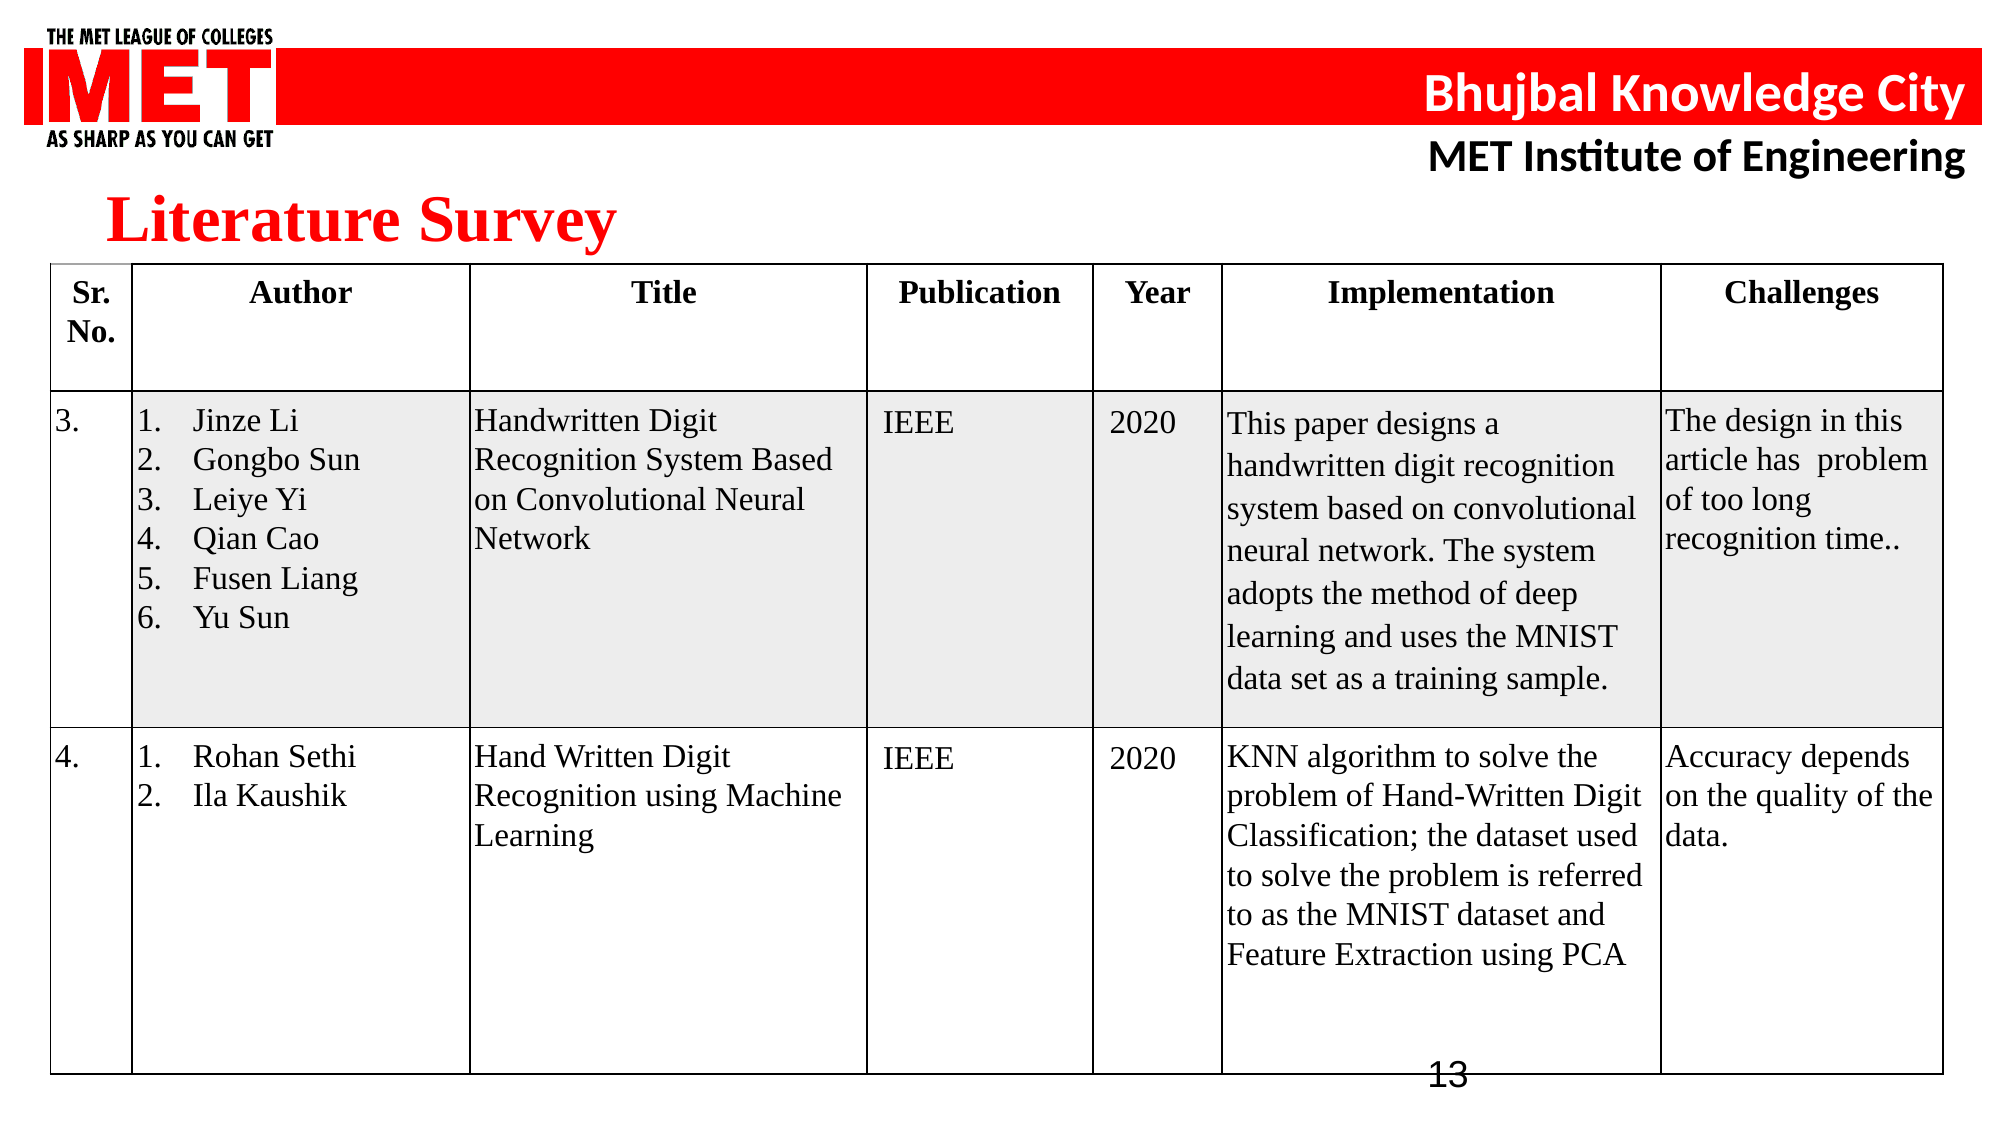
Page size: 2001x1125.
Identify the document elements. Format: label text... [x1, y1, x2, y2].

text_box Literature Survey [91, 167, 816, 263]
table_cell Hand Written Digit Recognition using Machine Learning [471, 728, 866, 1073]
table_cell Jinze Li Gongbo Sun Leiye Yi Qian Cao Fusen Liang Yu Sun [133, 392, 469, 727]
table_cell The design in this article has problem of too long recognition time.. [1662, 392, 1942, 727]
table_header Author [133, 265, 469, 390]
table_header Implementation [1223, 265, 1660, 390]
table_cell Handwritten Digit Recognition System Based on Convolutional Neural Network [471, 392, 866, 727]
picture [43, 24, 276, 152]
table_cell IEEE [868, 392, 1092, 727]
table_header Sr. No. [51, 265, 131, 390]
table_header Year [1094, 265, 1221, 390]
text_box [1412, 1075, 1863, 1103]
table_header Title [471, 265, 866, 390]
table_header Challenges [1662, 265, 1942, 390]
table_cell 2020 [1094, 728, 1221, 1073]
table_cell IEEE [868, 728, 1092, 1073]
table_cell Accuracy depends on the quality of the data. [1662, 728, 1942, 1073]
table_cell This paper designs a handwritten digit recognition system based on convolutional neural network. The system adopts the method of deep learning and uses the MNIST data set as a training sample. [1223, 392, 1660, 727]
table_cell 2020 [1094, 392, 1221, 727]
table_cell 3. [51, 392, 131, 727]
table_cell KNN algorithm to solve the problem of Hand-Written Digit Classification; the dataset used to solve the problem is referred to as the MNIST dataset and Feature Extraction using PCA [1223, 728, 1660, 1073]
table_header Publication [868, 265, 1092, 390]
table_cell Rohan Sethi Ila Kaushik [133, 728, 469, 1073]
table_cell 4. [51, 728, 131, 1073]
